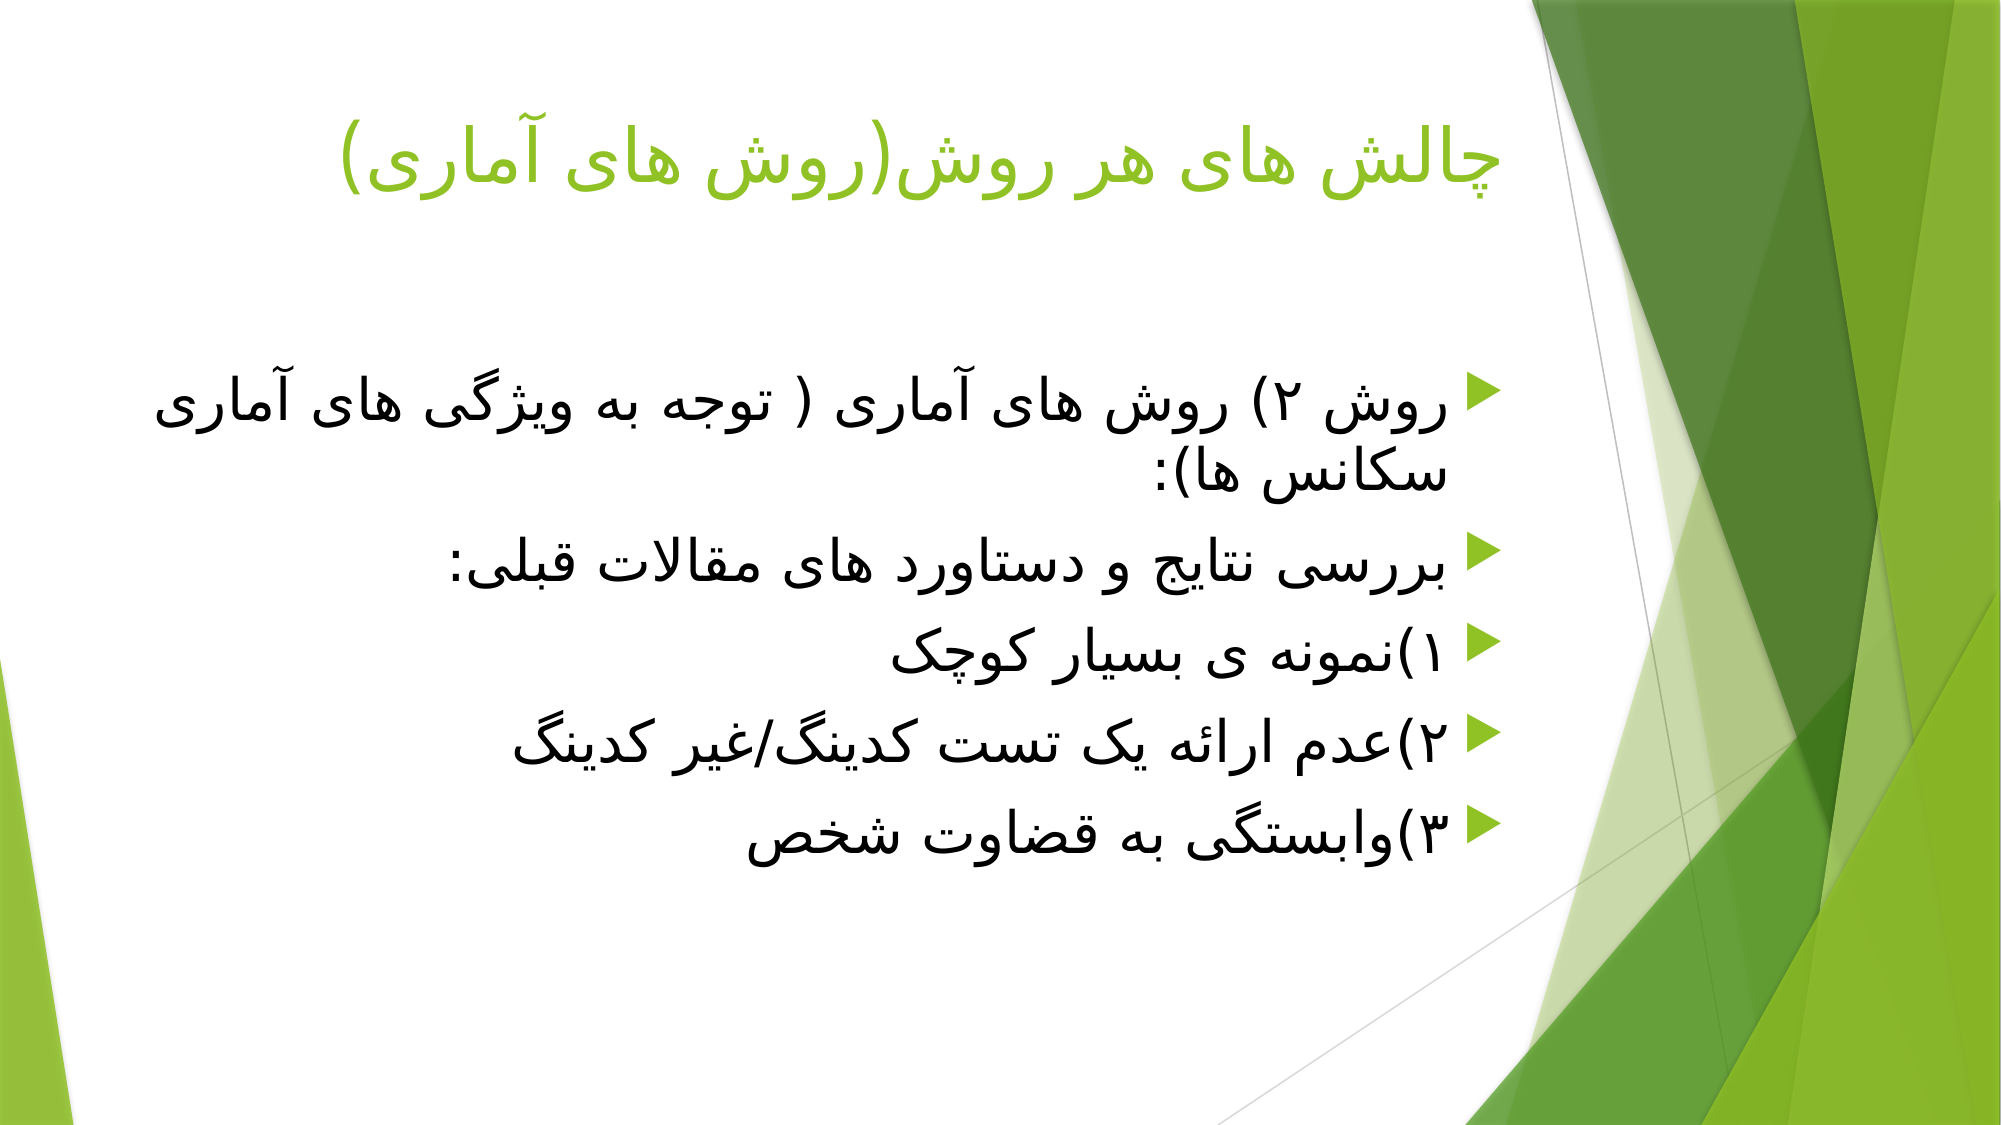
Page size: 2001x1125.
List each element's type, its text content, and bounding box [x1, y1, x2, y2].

title چالش های هر روش(روش های آماری) [111, 99, 1522, 317]
list روش ۲) روش های آماری ( توجه به ویژگی های آماری سکانس ها): بررسی نتایج و دستاورد های مقالات قبلی: ۱)نمونه ی بسیار کوچک ۲)عدم ارائه یک تست کدینگ/غیر کدینگ ۳)وابستگی به قضاوت شخص [111, 354, 1522, 992]
